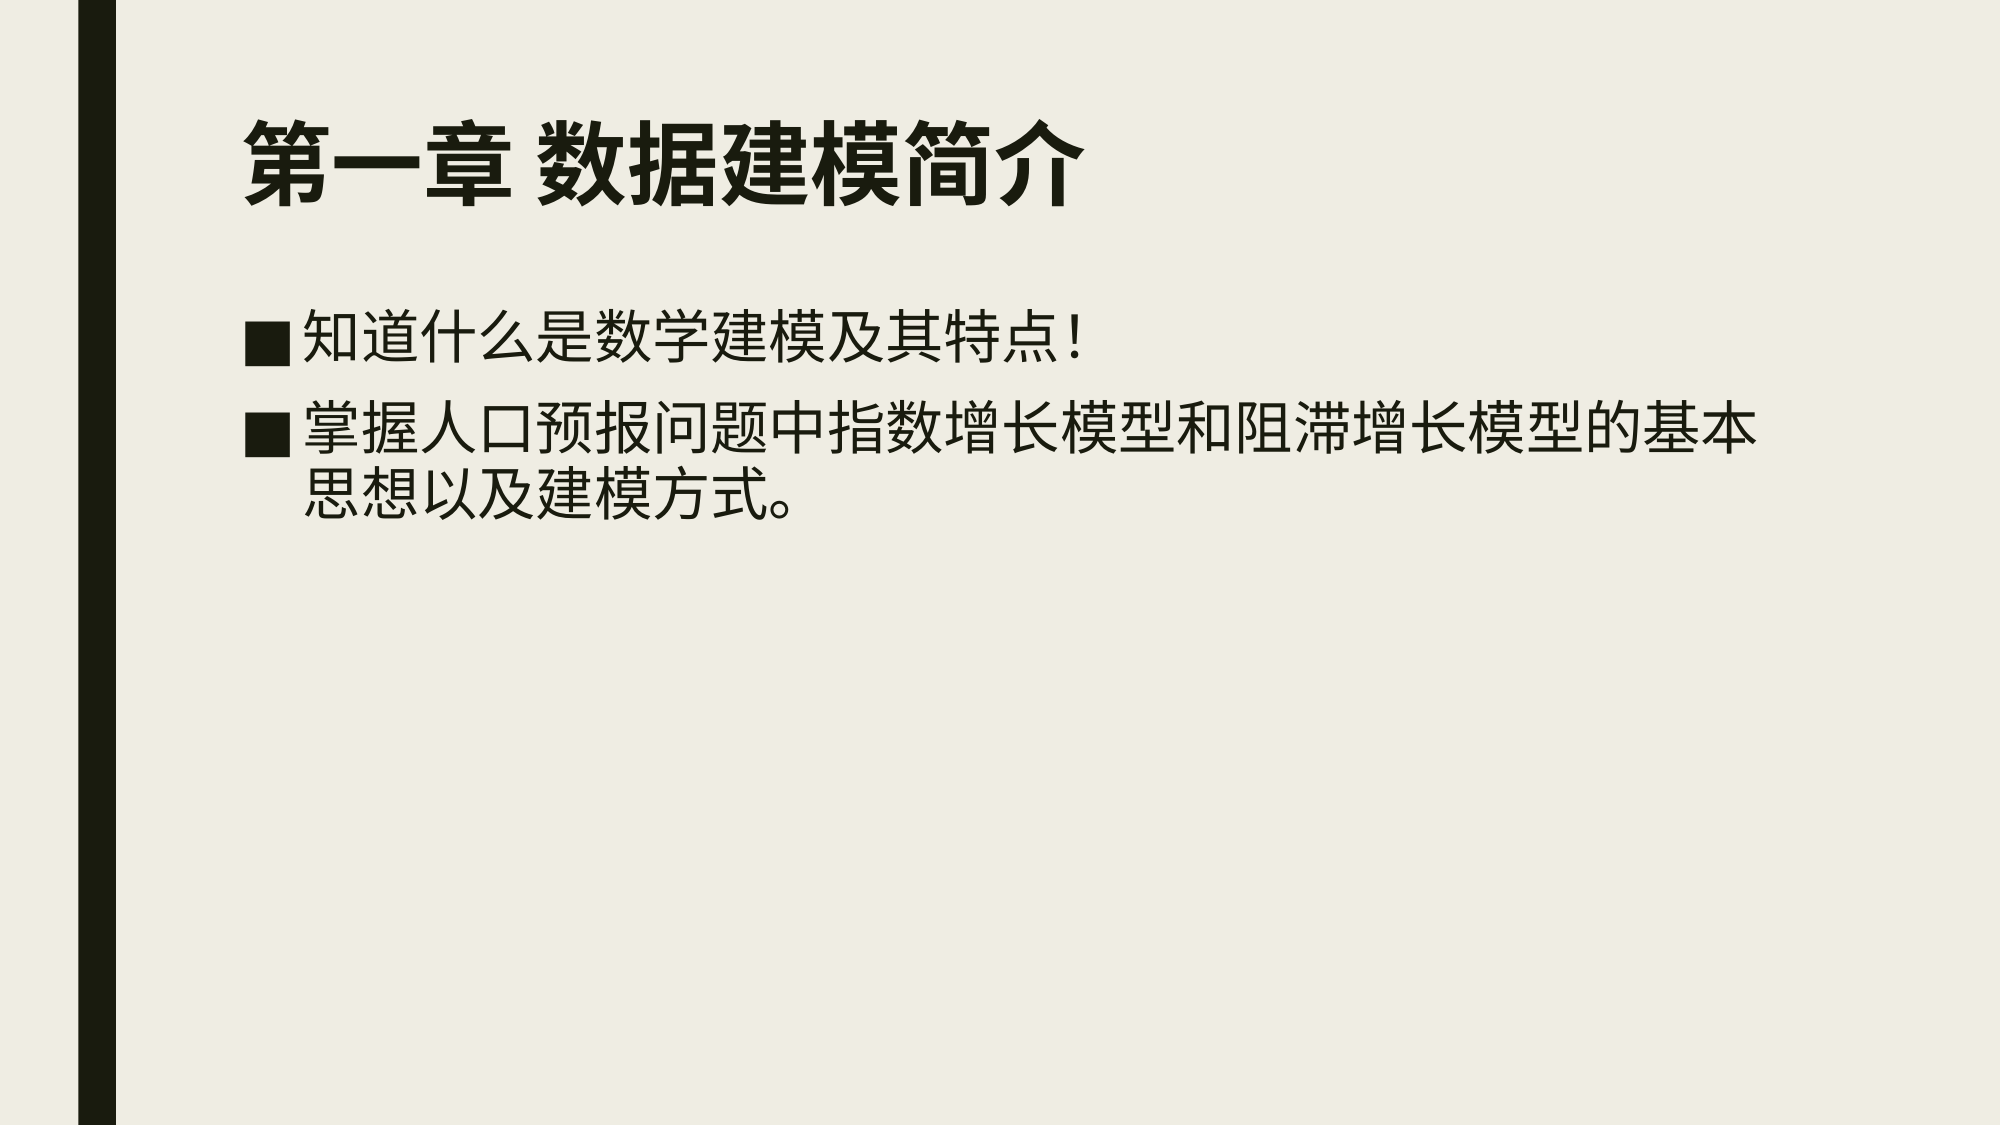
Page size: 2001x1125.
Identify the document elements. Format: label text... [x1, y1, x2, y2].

title 第一章 数据建模简介 [225, 112, 1800, 298]
list 知道什么是数学建模及其特点！ 掌握人口预报问题中指数增长模型和阻滞增长模型的基本思想以及建模方式。 [225, 298, 1800, 887]
